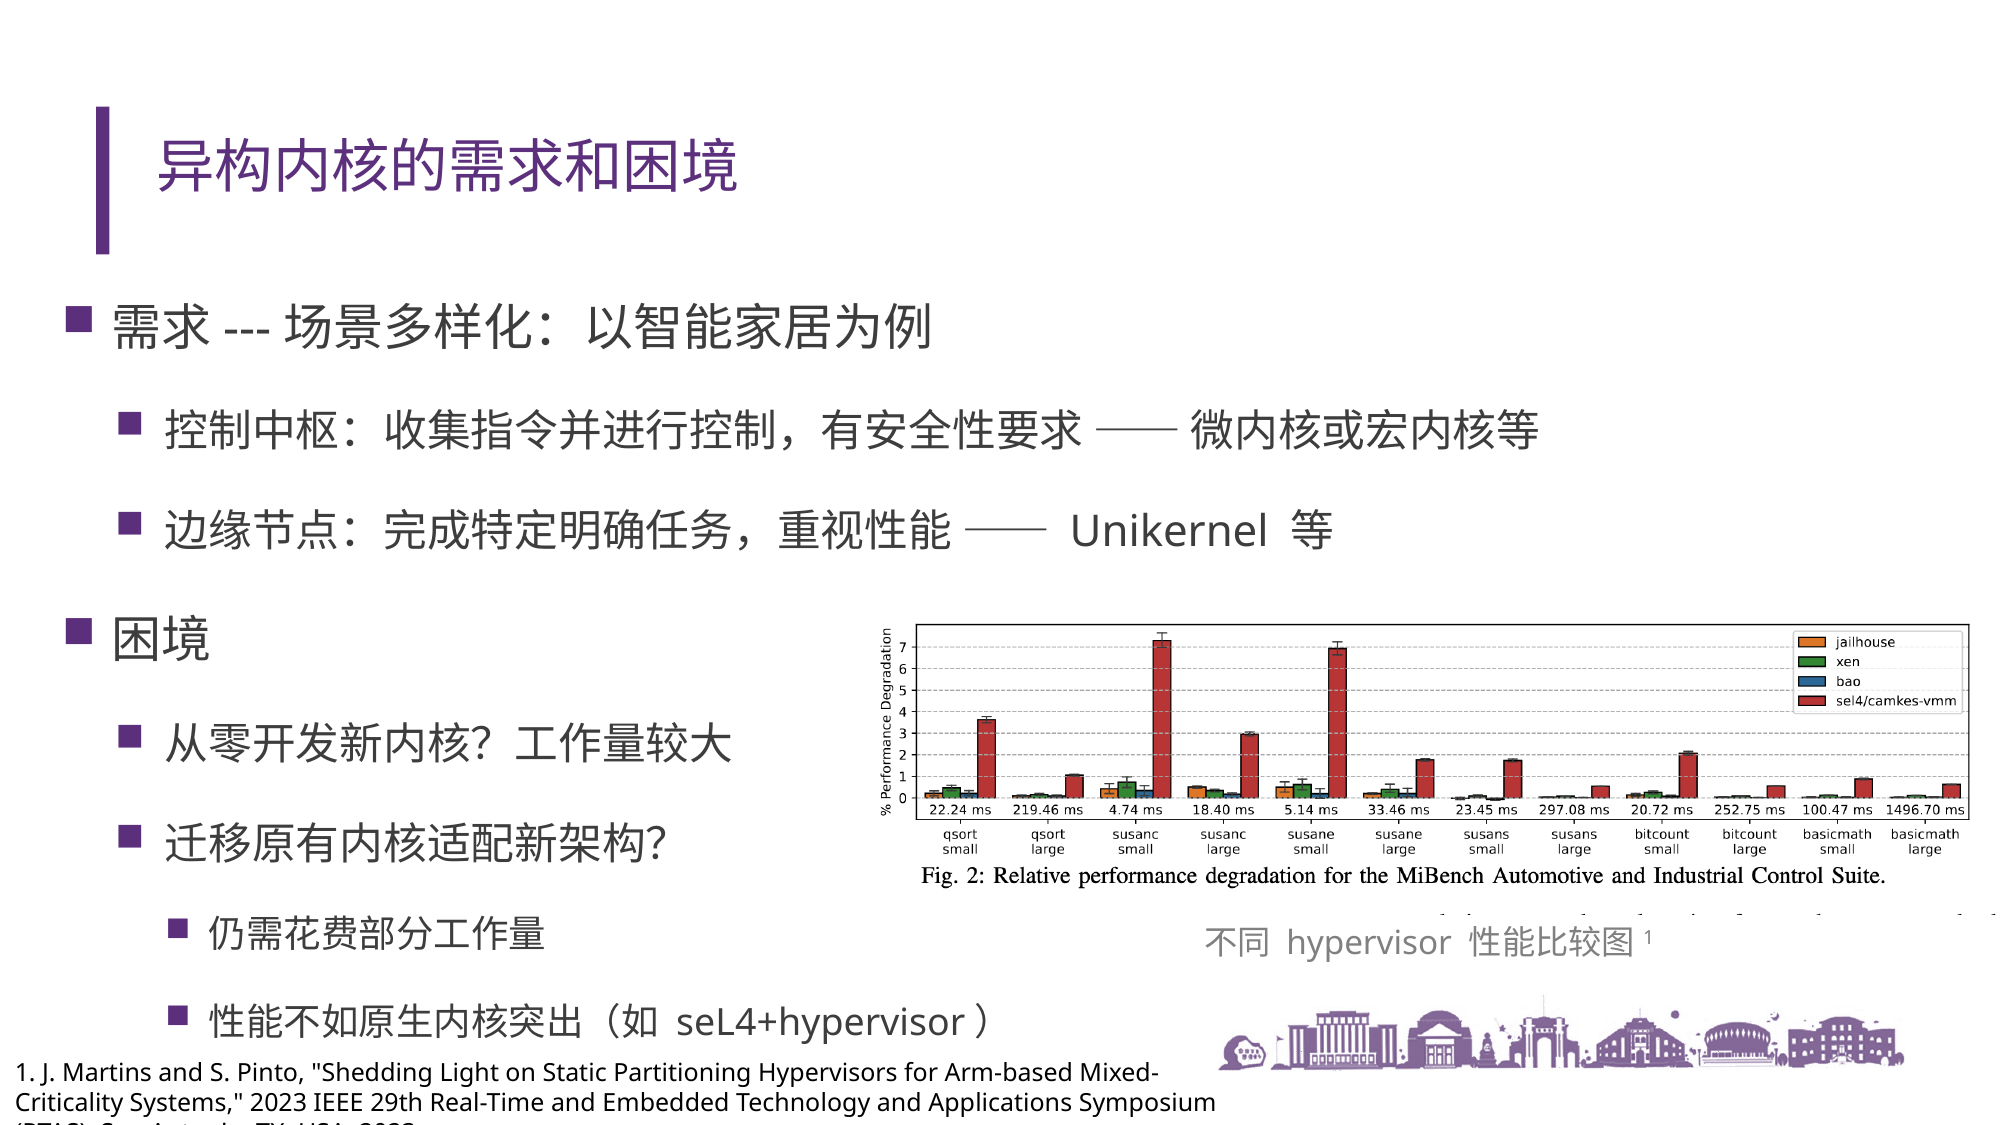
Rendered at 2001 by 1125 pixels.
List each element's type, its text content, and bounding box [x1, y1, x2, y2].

text_box 不同 hypervisor 性能比较图1 [1144, 924, 1715, 969]
list 需求---场景多样化：以智能家居为例 控制中枢：收集指令并进行控制，有安全性要求 —— 微内核或宏内核等 边缘节点：完成特定明确任务，重视性能 —— Unikernel 等 困境 从零开发新内核？工作量较大 迁移原有内核适配新架构？ 仍需花费部分工作量 性能不如原生内核突出（如 seL4+hypervisor） [46, 257, 1773, 1075]
title 异构内核的需求和困境 [141, 80, 1868, 248]
picture [858, 600, 2000, 915]
text_box 1. J. Martins and S. Pinto, "Shedding Light on Static Partitioning Hypervisors for Arm-based Mixed-Criticality Systems," 2023 IEEE 29th Real-Time and Embedded Technology and Applications Symposium (RTAS), San Antonio, TX, USA, 2023,pp [0, 1048, 1261, 1125]
